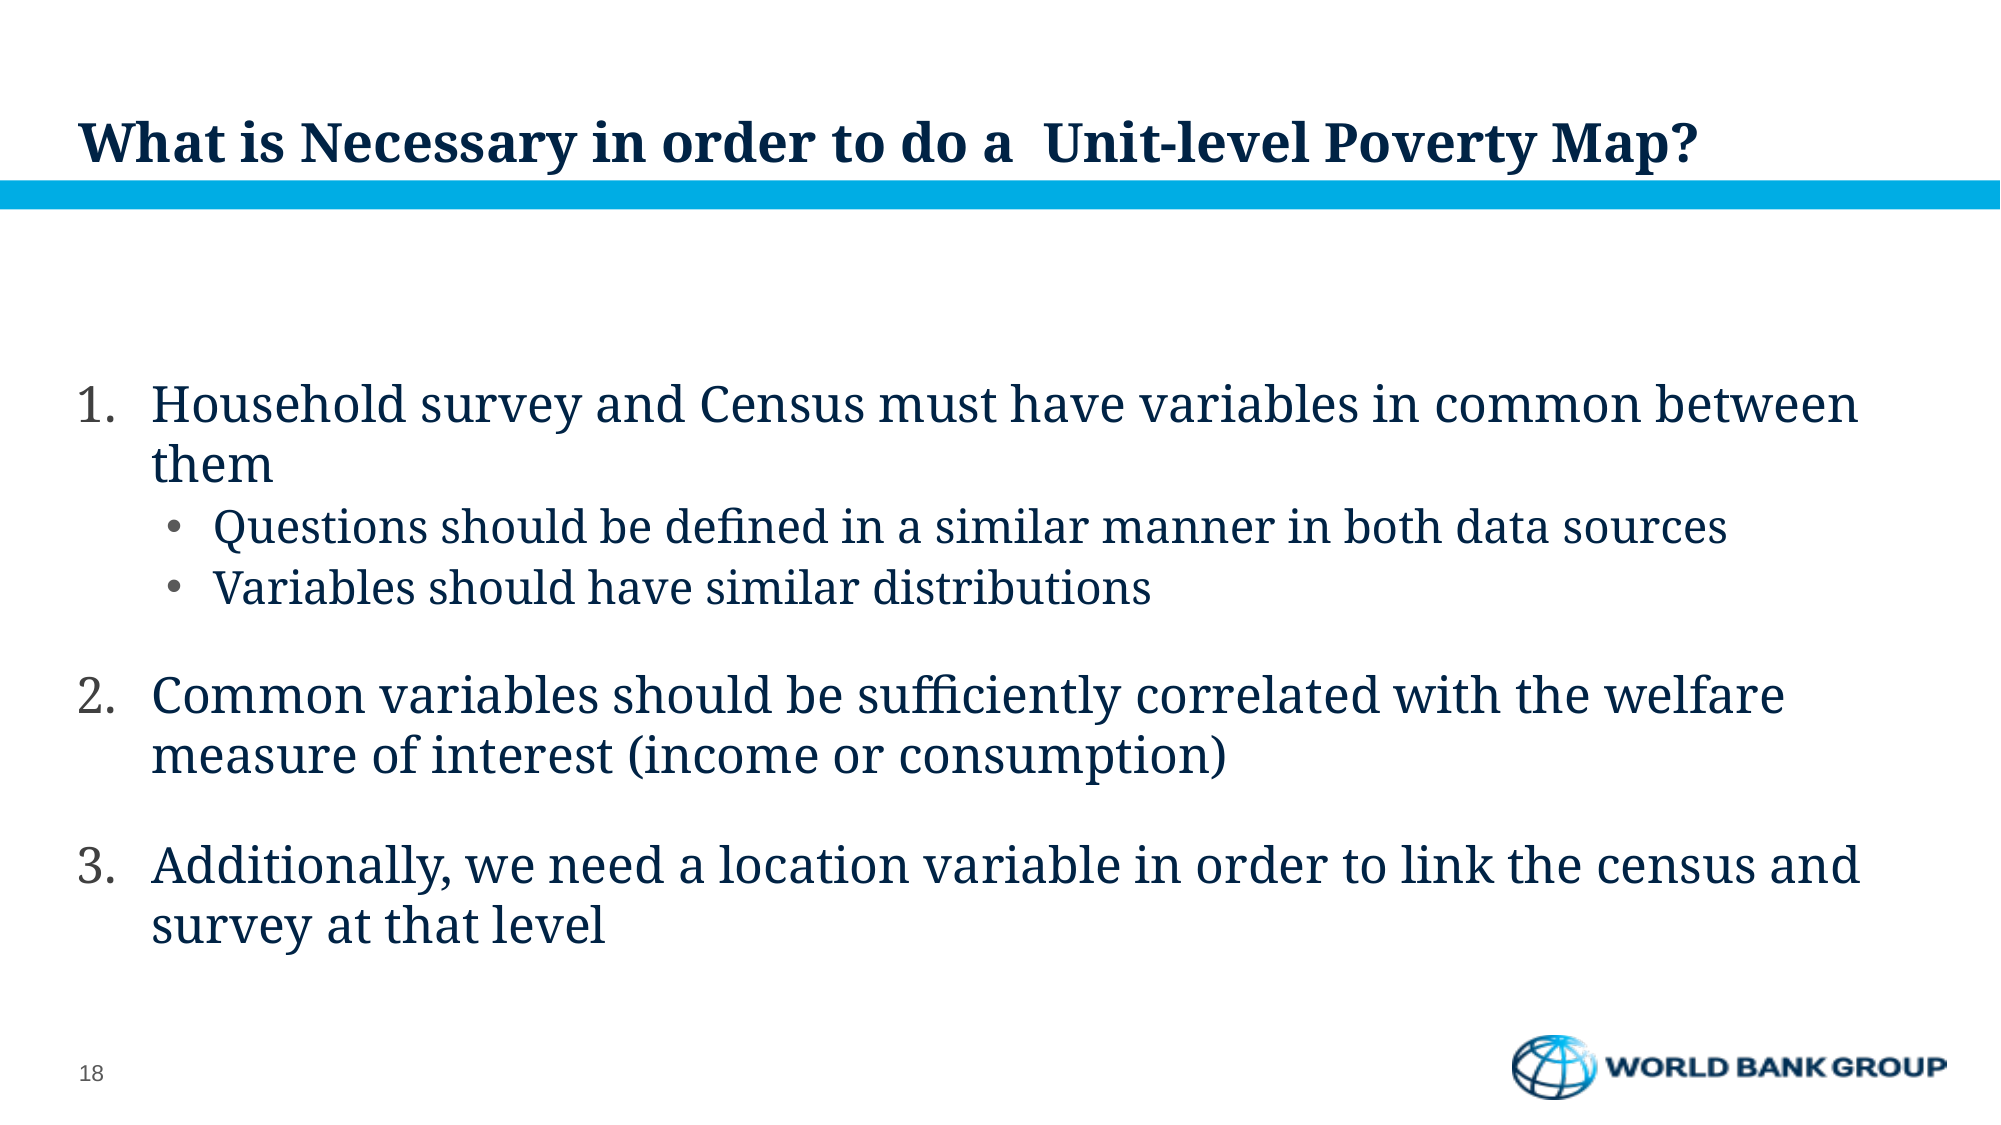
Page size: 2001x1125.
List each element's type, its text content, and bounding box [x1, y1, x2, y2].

list Household survey and Census must have variables in common between them Questions should be defined in a similar manner in both data sources Variables should have similar distributions Common variables should be sufficiently correlated with the welfare measure of interest (income or consumption) Additionally, we need a location variable in order to link the census and survey at that level [76, 261, 1931, 1020]
title What is Necessary in order to do a Unit-level Poverty Map? [78, 49, 1929, 174]
slide_number 18 [78, 1042, 149, 1103]
picture [1512, 1035, 1947, 1100]
